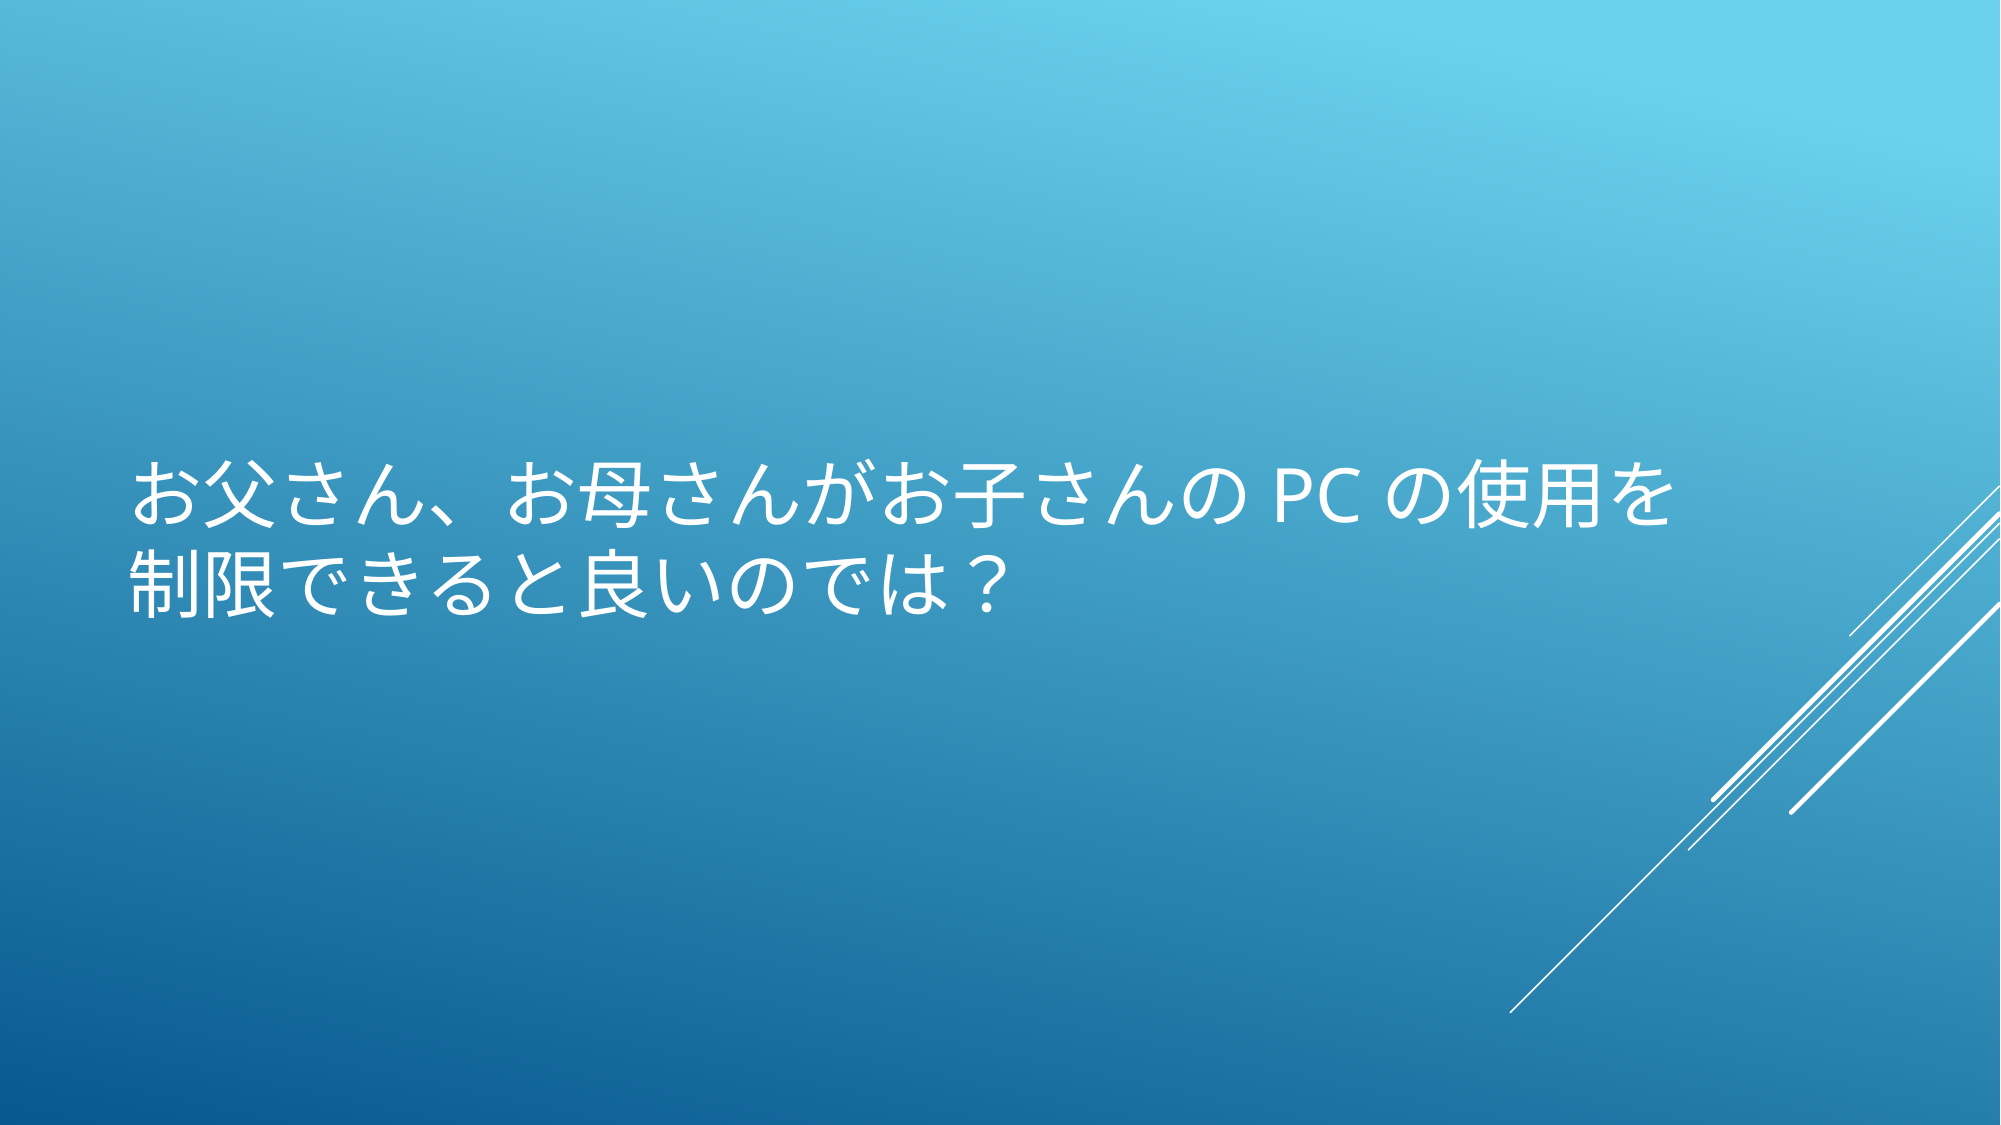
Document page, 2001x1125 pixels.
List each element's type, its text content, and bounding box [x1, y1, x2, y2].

title お父さん、お母さんがお子さんのPCの使用を 制限できると良いのでは？ [112, 92, 1923, 984]
